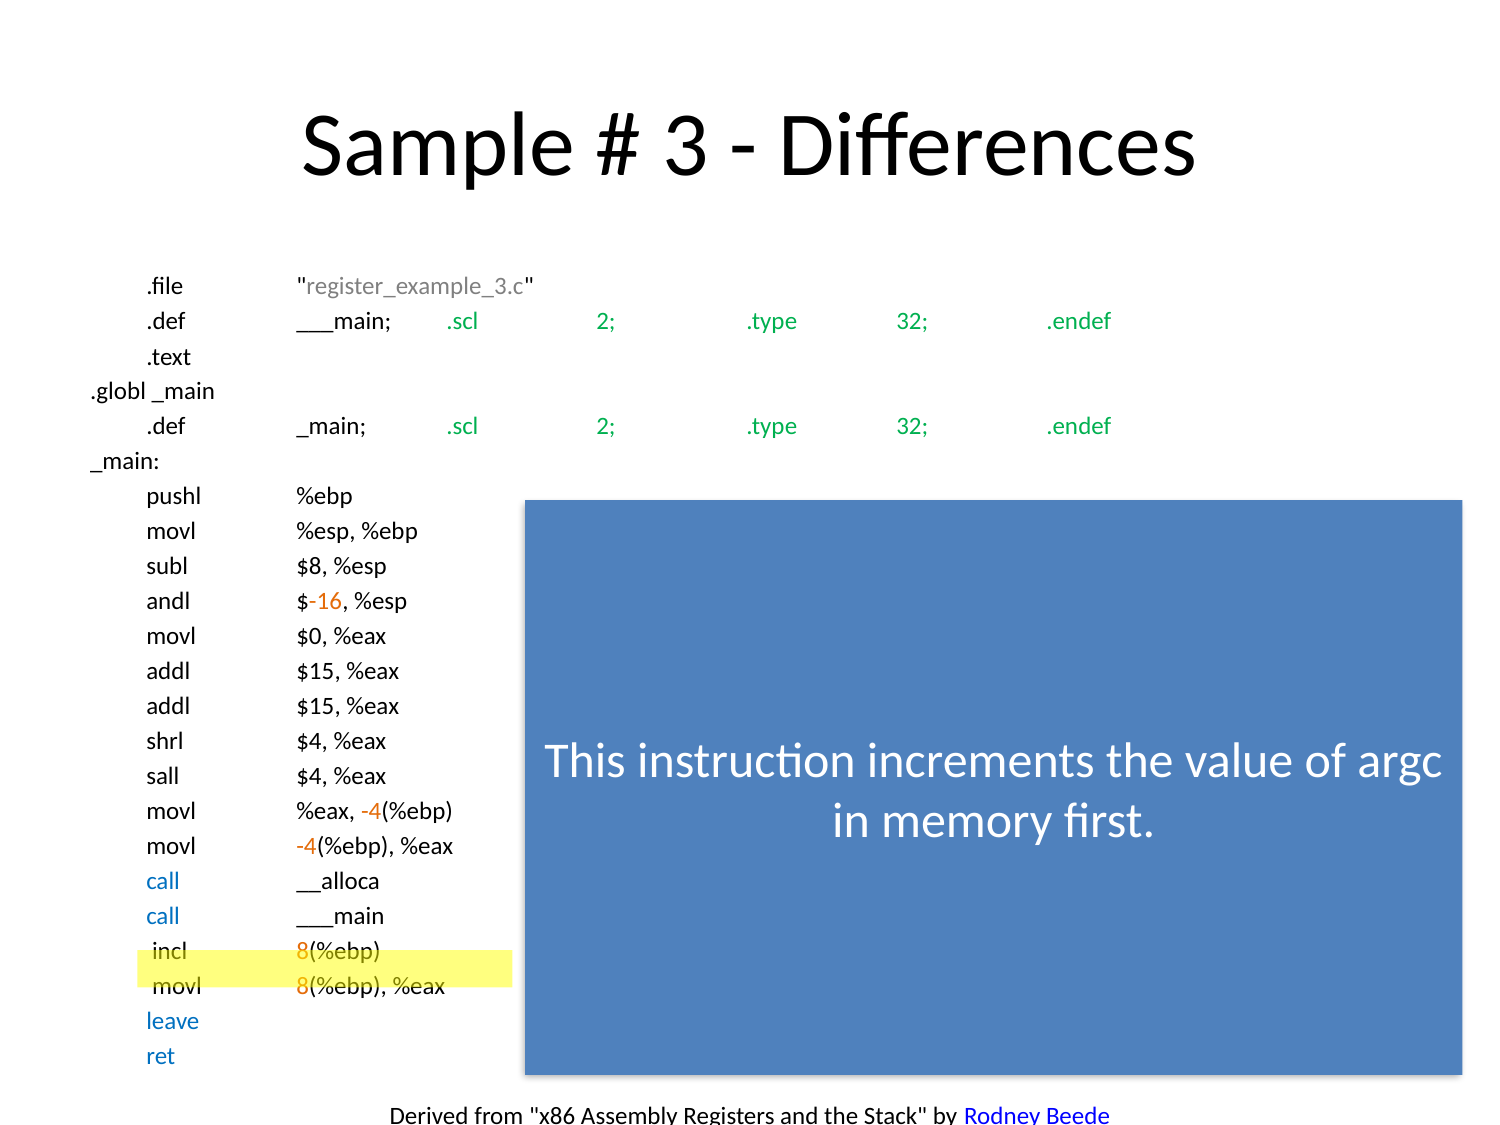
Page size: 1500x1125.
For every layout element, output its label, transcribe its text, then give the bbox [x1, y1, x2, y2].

text_box [135, 948, 514, 990]
title Sample # 3 - Differences [75, 45, 1425, 233]
text_box This instruction increments the value of argc in memory first. [525, 500, 1463, 1075]
list .file "register_example_3.c" .def ___main; .scl 2; .type 32; .endef .text .globl _main .def _main; .scl 2; .type 32; .endef _main: pushl %ebp movl %esp, %ebp subl $8, %esp andl $-16, %esp movl $0, %eax addl $15, %eax addl $15, %eax shrl $4, %eax sall $4, %eax movl %eax, -4(%ebp) movl -4(%ebp), %eax call __alloca call ___main incl 8(%ebp) movl 8(%ebp), %eax leave ret [75, 262, 1425, 1100]
